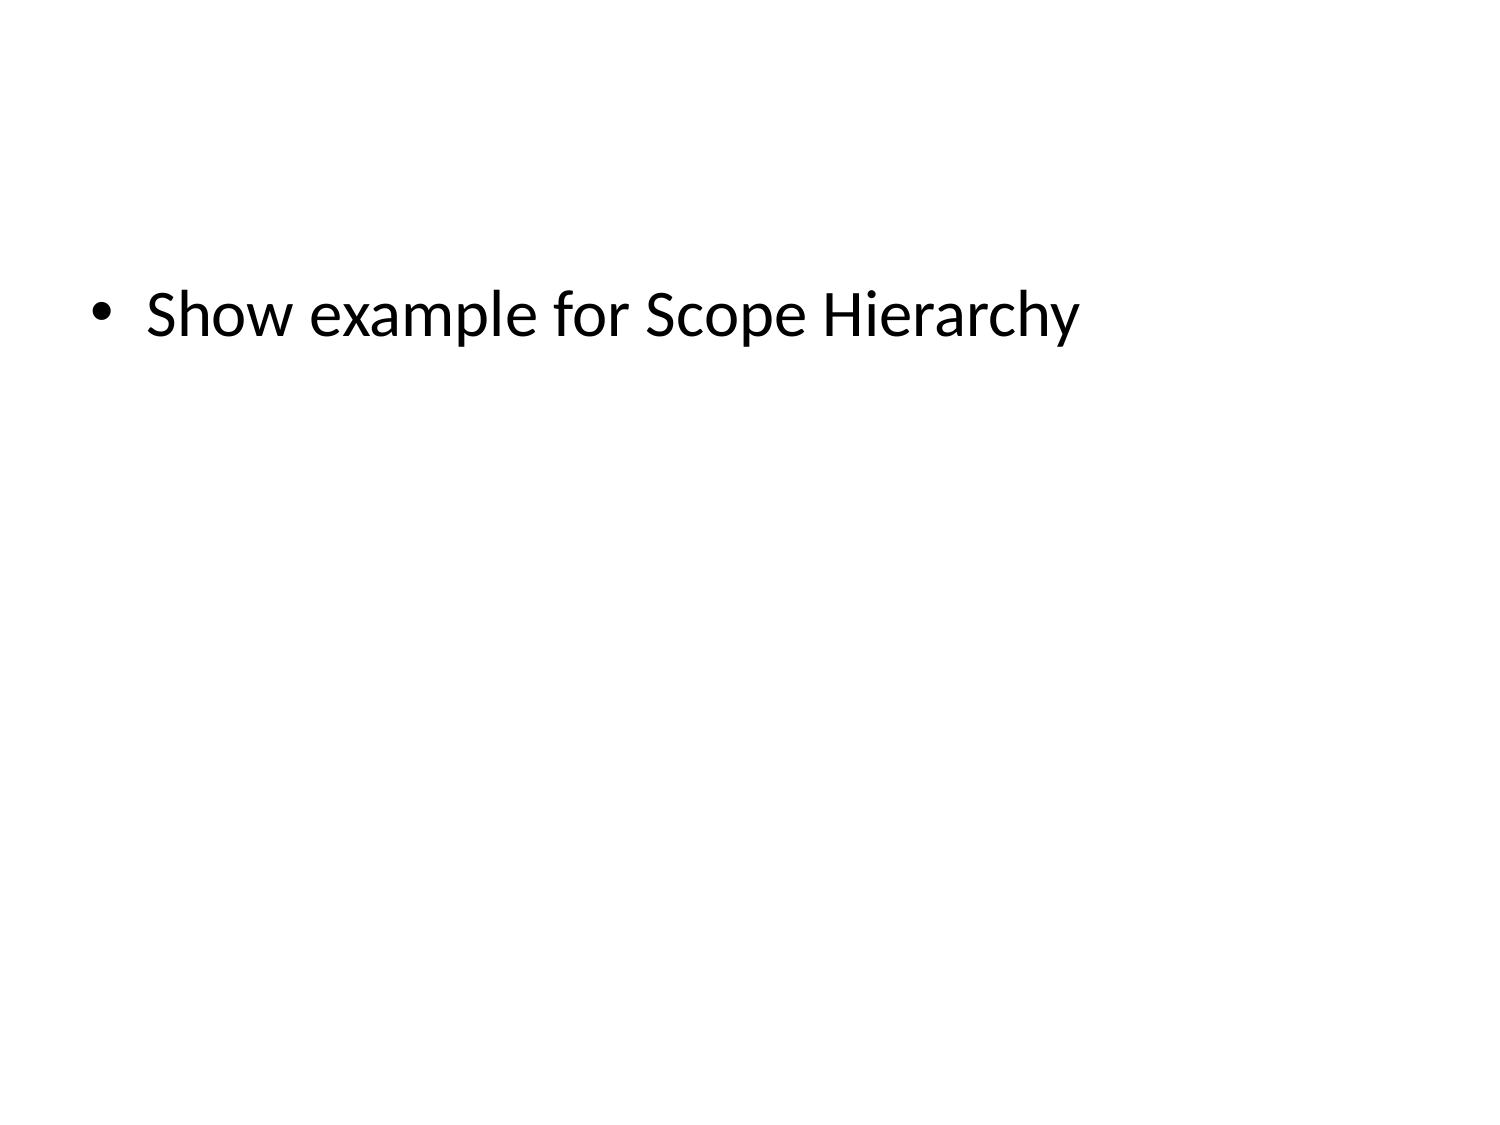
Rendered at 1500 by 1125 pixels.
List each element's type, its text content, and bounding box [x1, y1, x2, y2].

list Show example for Scope Hierarchy [75, 262, 1425, 1005]
